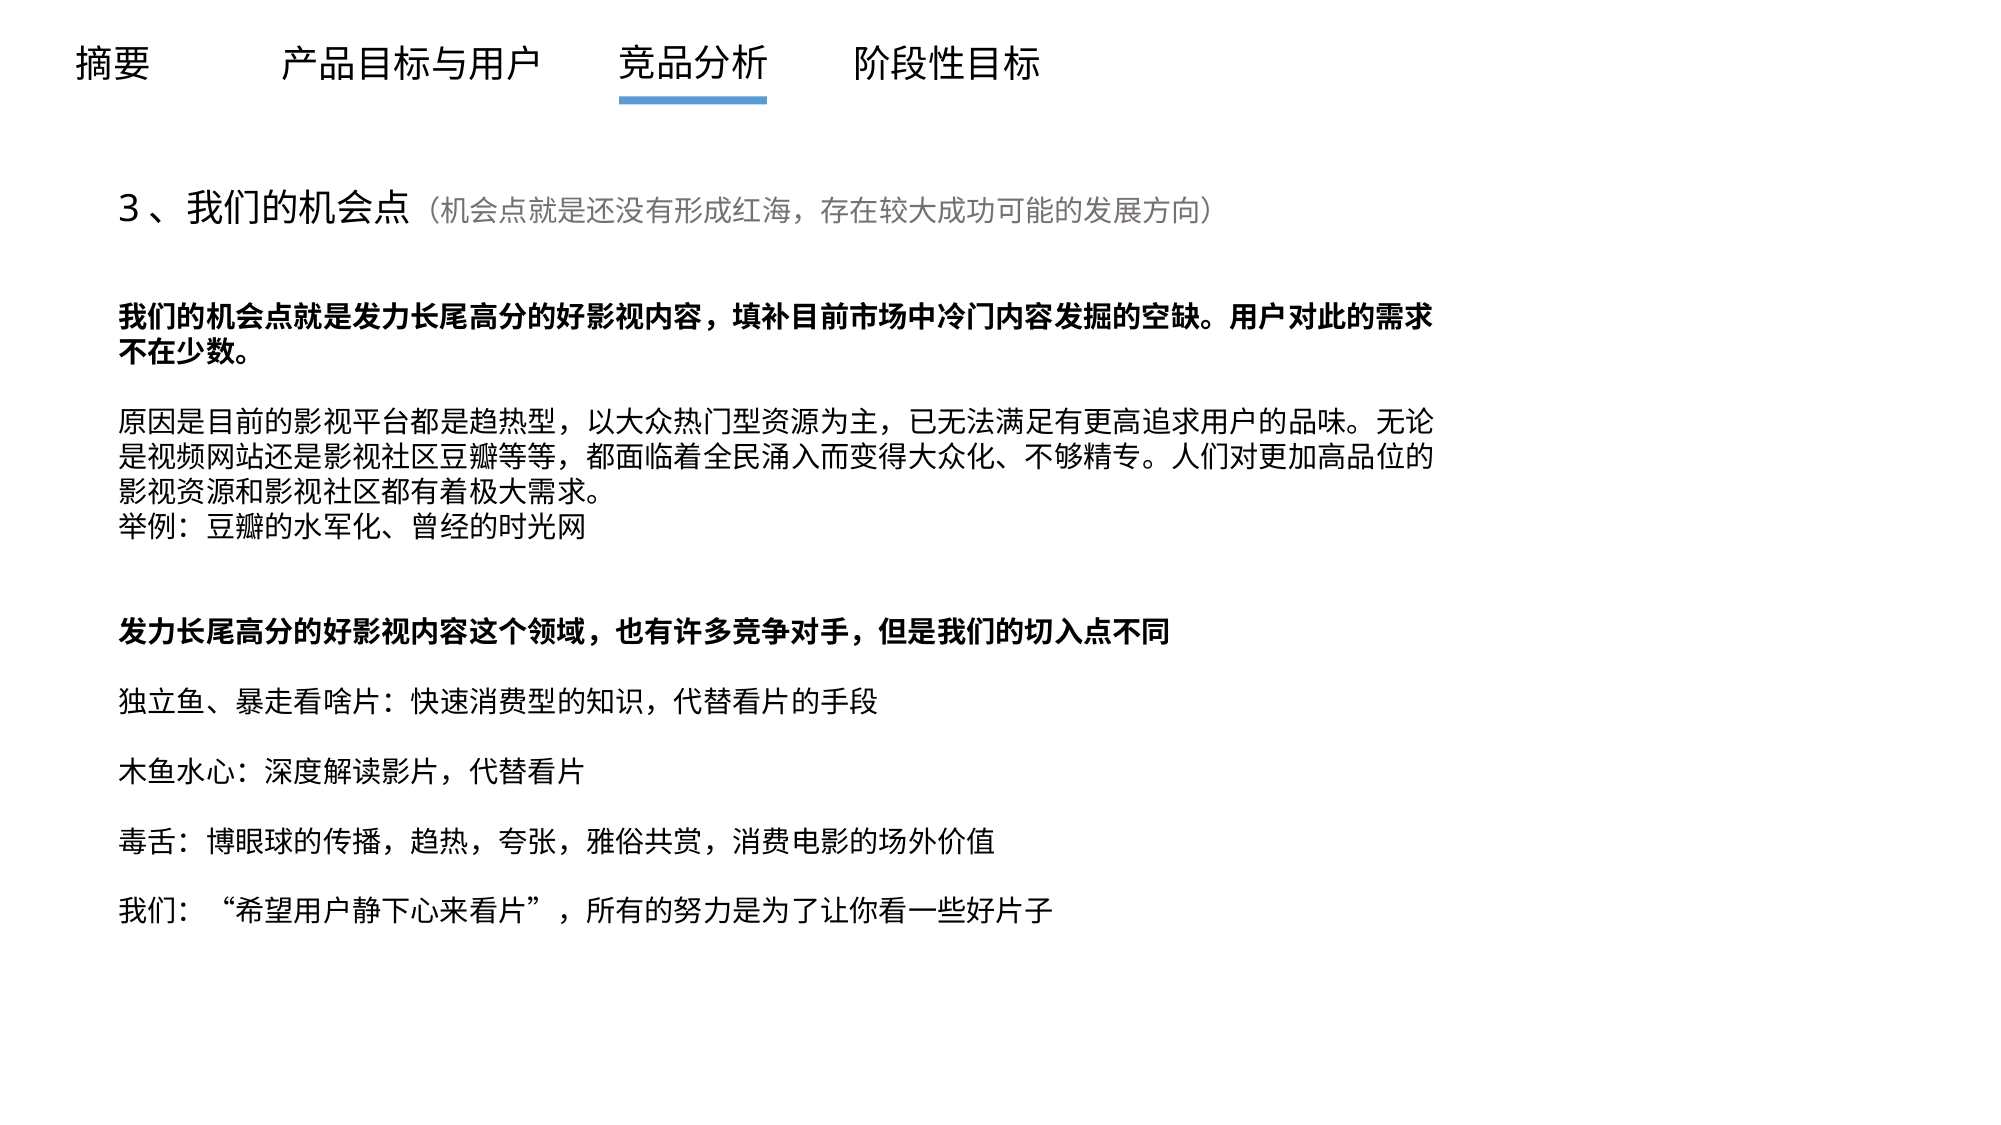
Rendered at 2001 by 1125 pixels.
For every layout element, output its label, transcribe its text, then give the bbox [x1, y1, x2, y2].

text_box 3、我们的机会点（机会点就是还没有形成红海，存在较大成功可能的发展方向） 我们的机会点就是发力长尾高分的好影视内容，填补目前市场中冷门内容发掘的空缺。用户对此的需求不在少数。 原因是目前的影视平台都是趋热型，以大众热门型资源为主，已无法满足有更高追求用户的品味。无论是视频网站还是影视社区豆瓣等等，都面临着全民涌入而变得大众化、不够精专。人们对更加高品位的影视资源和影视社区都有着极大需求。 举例：豆瓣的水军化、曾经的时光网 发力长尾高分的好影视内容这个领域，也有许多竞争对手，但是我们的切入点不同 独立鱼、暴走看啥片：快速消费型的知识，代替看片的手段 木鱼水心：深度解读影片，代替看片 毒舌：博眼球的传播，趋热，夸张，雅俗共赏，消费电影的场外价值 我们：“希望用户静下心来看片”，所有的努力是为了让你看一些好片子 [103, 176, 1473, 1125]
text_box [618, 95, 768, 106]
